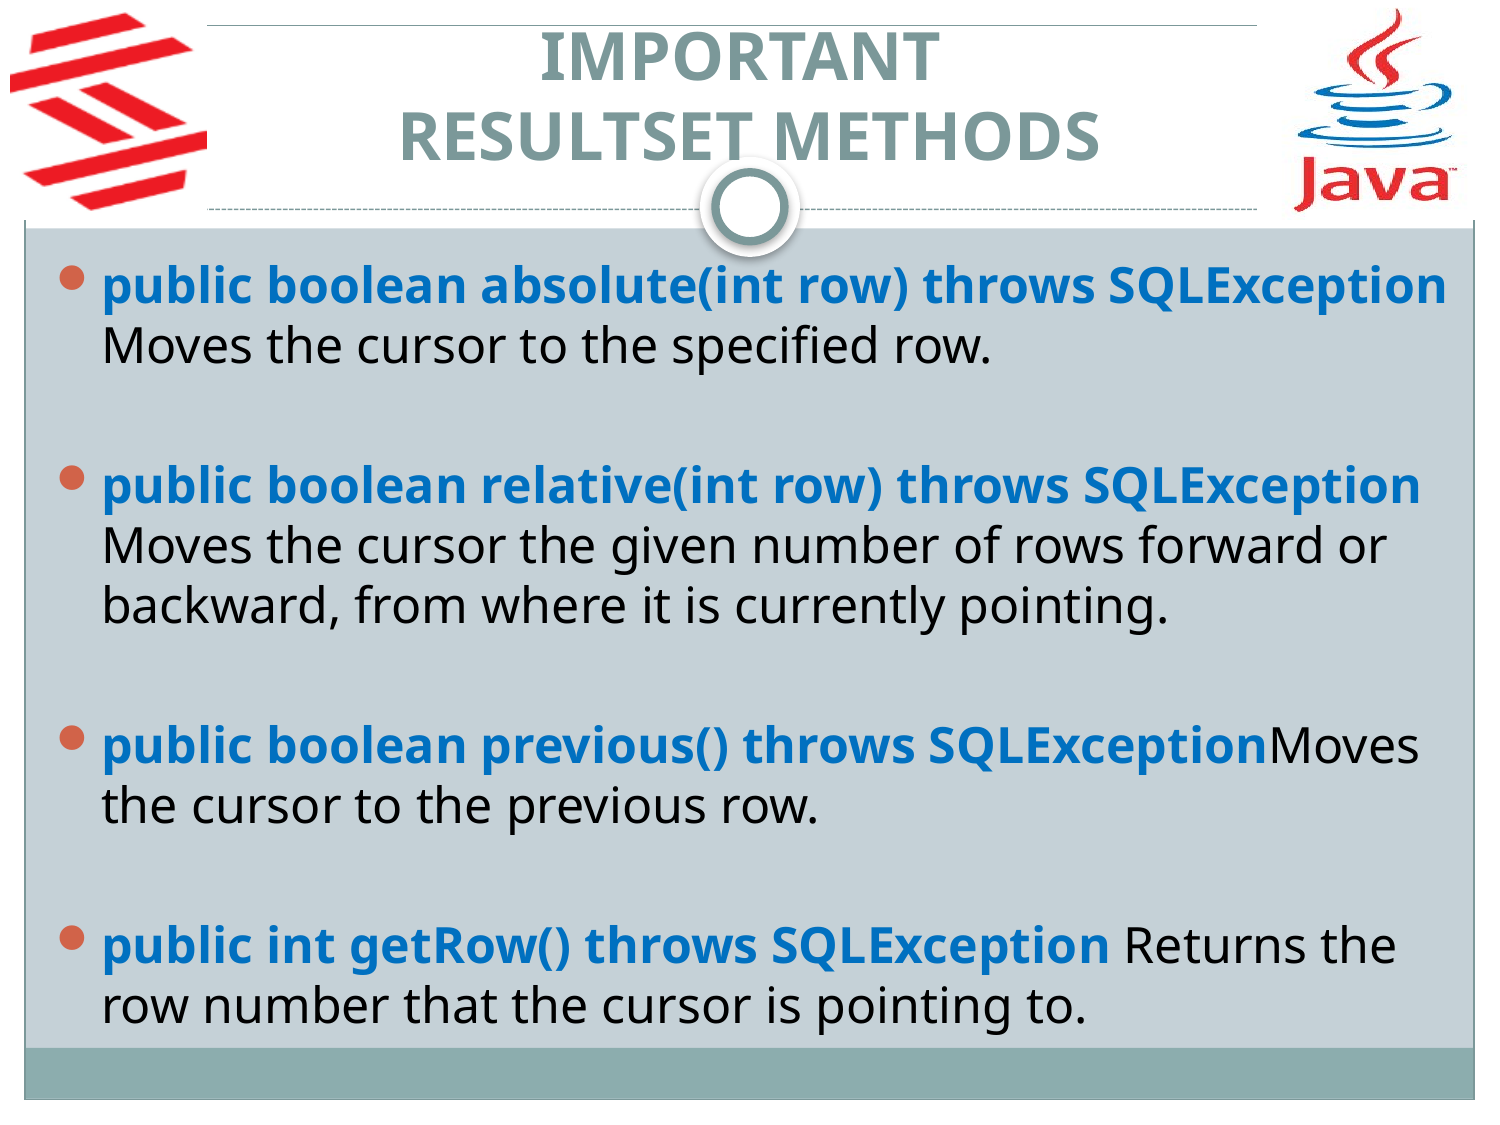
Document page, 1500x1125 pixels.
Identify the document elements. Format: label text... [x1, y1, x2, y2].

title IMPORTANT RESULTSET METHODS [213, 19, 1250, 182]
picture [10, 11, 207, 221]
picture [1257, 0, 1483, 221]
list public boolean absolute(int row) throws SQLException Moves the cursor to the specified row. public boolean relative(int row) throws SQLException Moves the cursor the given number of rows forward or backward, from where it is currently pointing. public boolean previous() throws SQLExceptionMoves the cursor to the previous row. public int getRow() throws SQLException Returns the row number that the cursor is pointing to. [41, 246, 1471, 1083]
